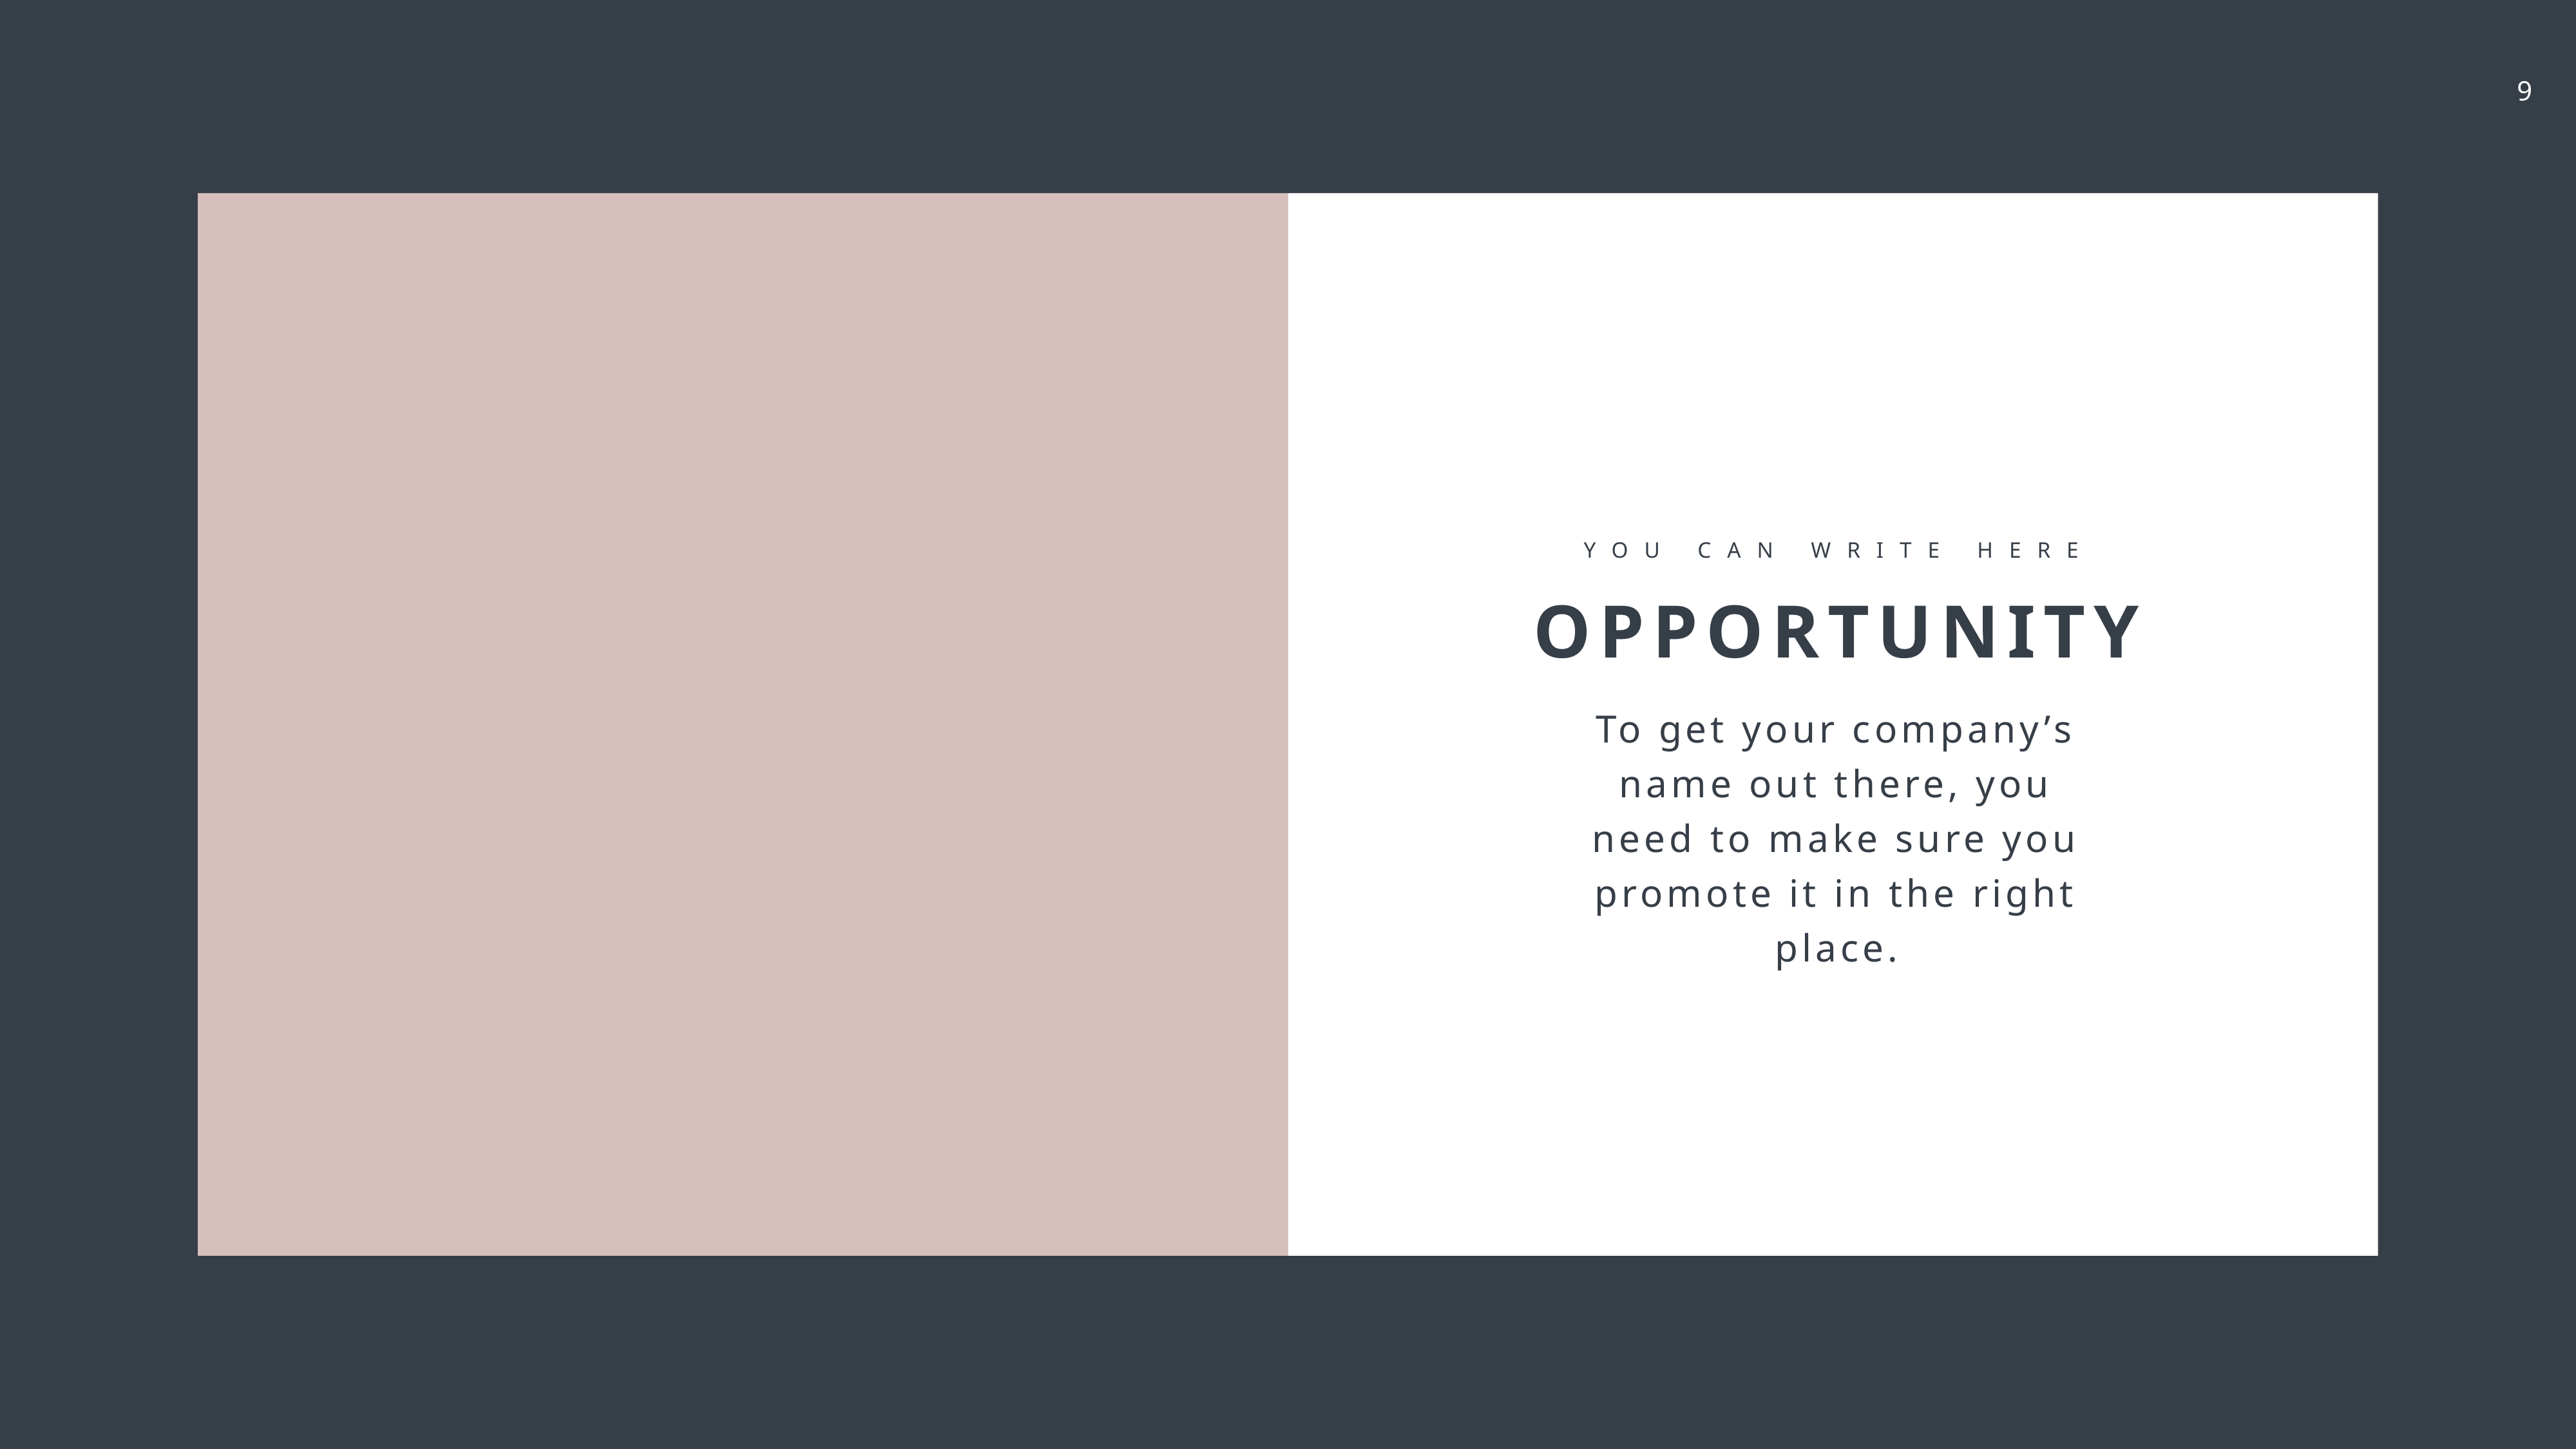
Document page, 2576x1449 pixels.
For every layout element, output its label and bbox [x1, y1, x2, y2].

text_box [1499, 531, 2174, 918]
text_box [1287, 193, 2379, 1256]
picture [198, 193, 1288, 1256]
